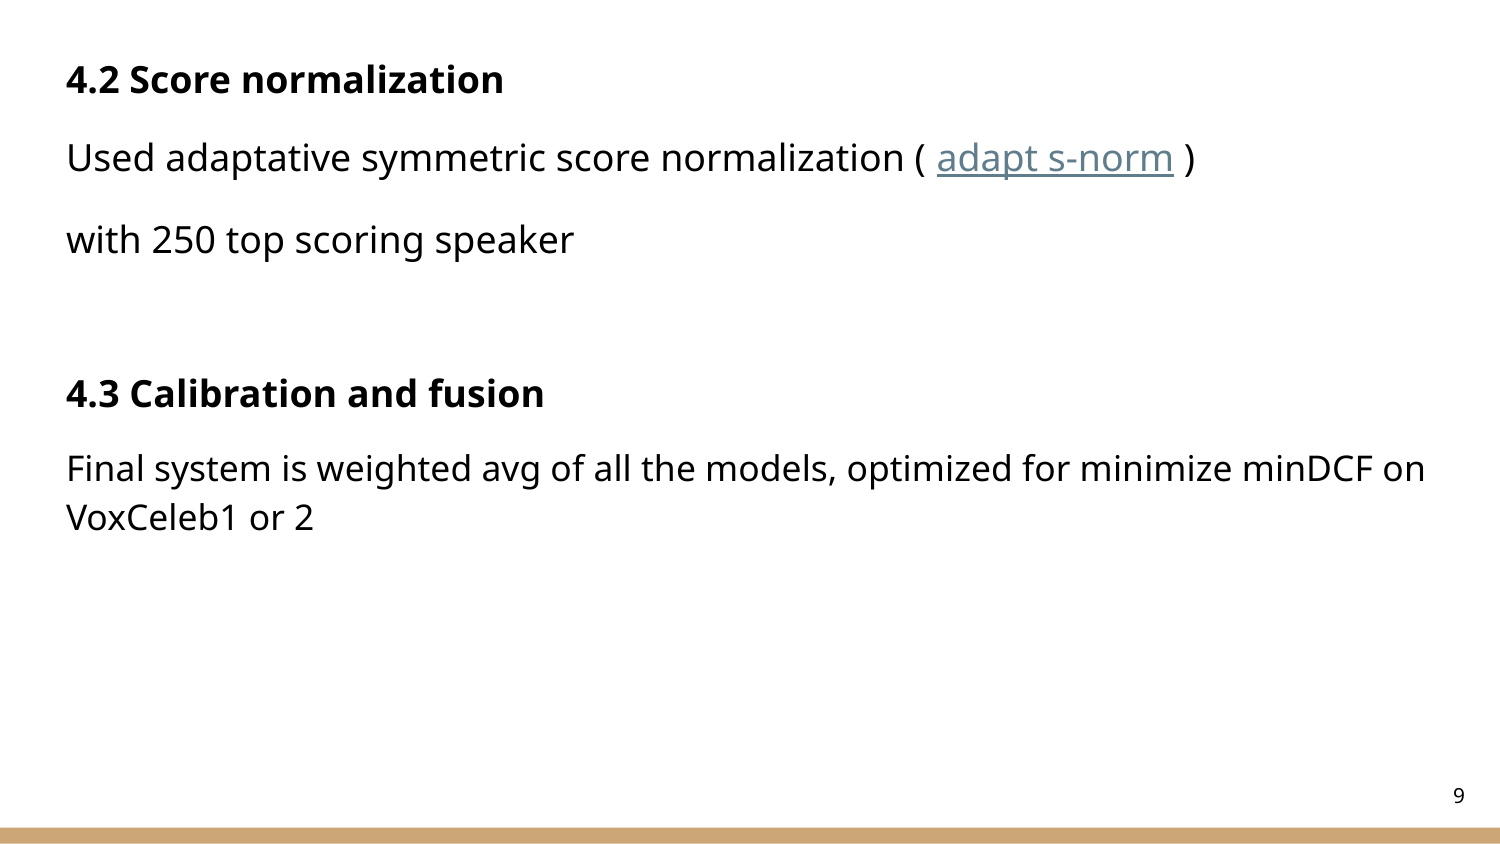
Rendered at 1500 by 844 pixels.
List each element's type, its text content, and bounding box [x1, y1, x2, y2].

list 4.2 Score normalization Used adaptative symmetric score normalization ( adapt s-norm ) with 250 top scoring speaker 4.3 Calibration and fusion Final system is weighted avg of all the models, optimized for minimize minDCF on VoxCeleb1 or 2 [51, 34, 1449, 780]
slide_number ‹#› [1389, 764, 1480, 830]
